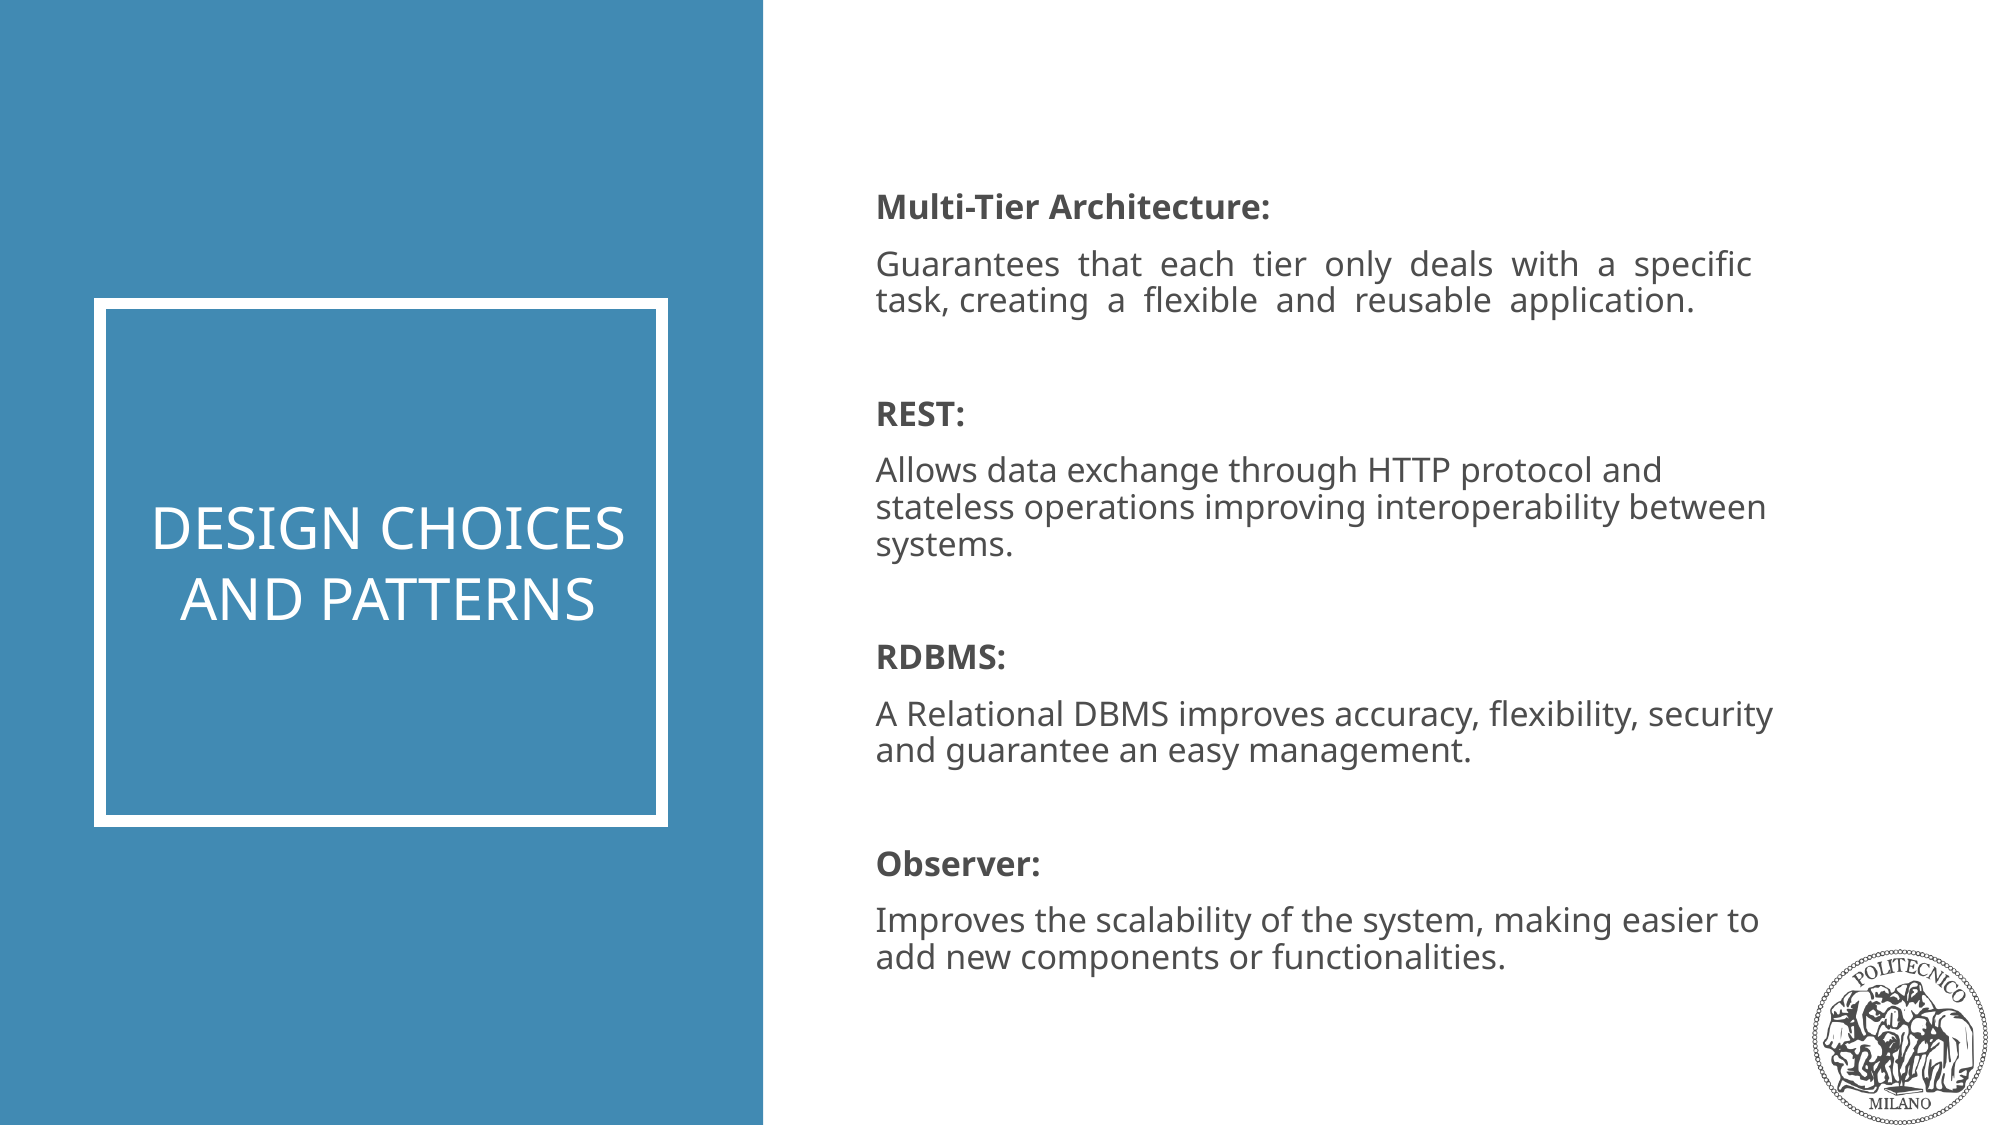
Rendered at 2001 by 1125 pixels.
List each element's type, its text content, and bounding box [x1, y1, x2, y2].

text_box [0, 0, 762, 1125]
text_box [762, 0, 2000, 1125]
title [97, 301, 664, 824]
list Multi-Tier Architecture: Guarantees that each tier only deals with a specific task, creating a flexible and reusable application. REST: Allows data exchange through HTTP protocol and stateless operations improving interoperability between systems. RDBMS: A Relational DBMS improves accuracy, flexibility, security and guarantee an easy management. Observer: Improves the scalability of the system, making easier to add new components or functionalities. [860, 182, 1817, 991]
text_box DESIGN CHOICES AND PATTERNS [99, 484, 677, 639]
text_box [1811, 948, 1989, 1125]
